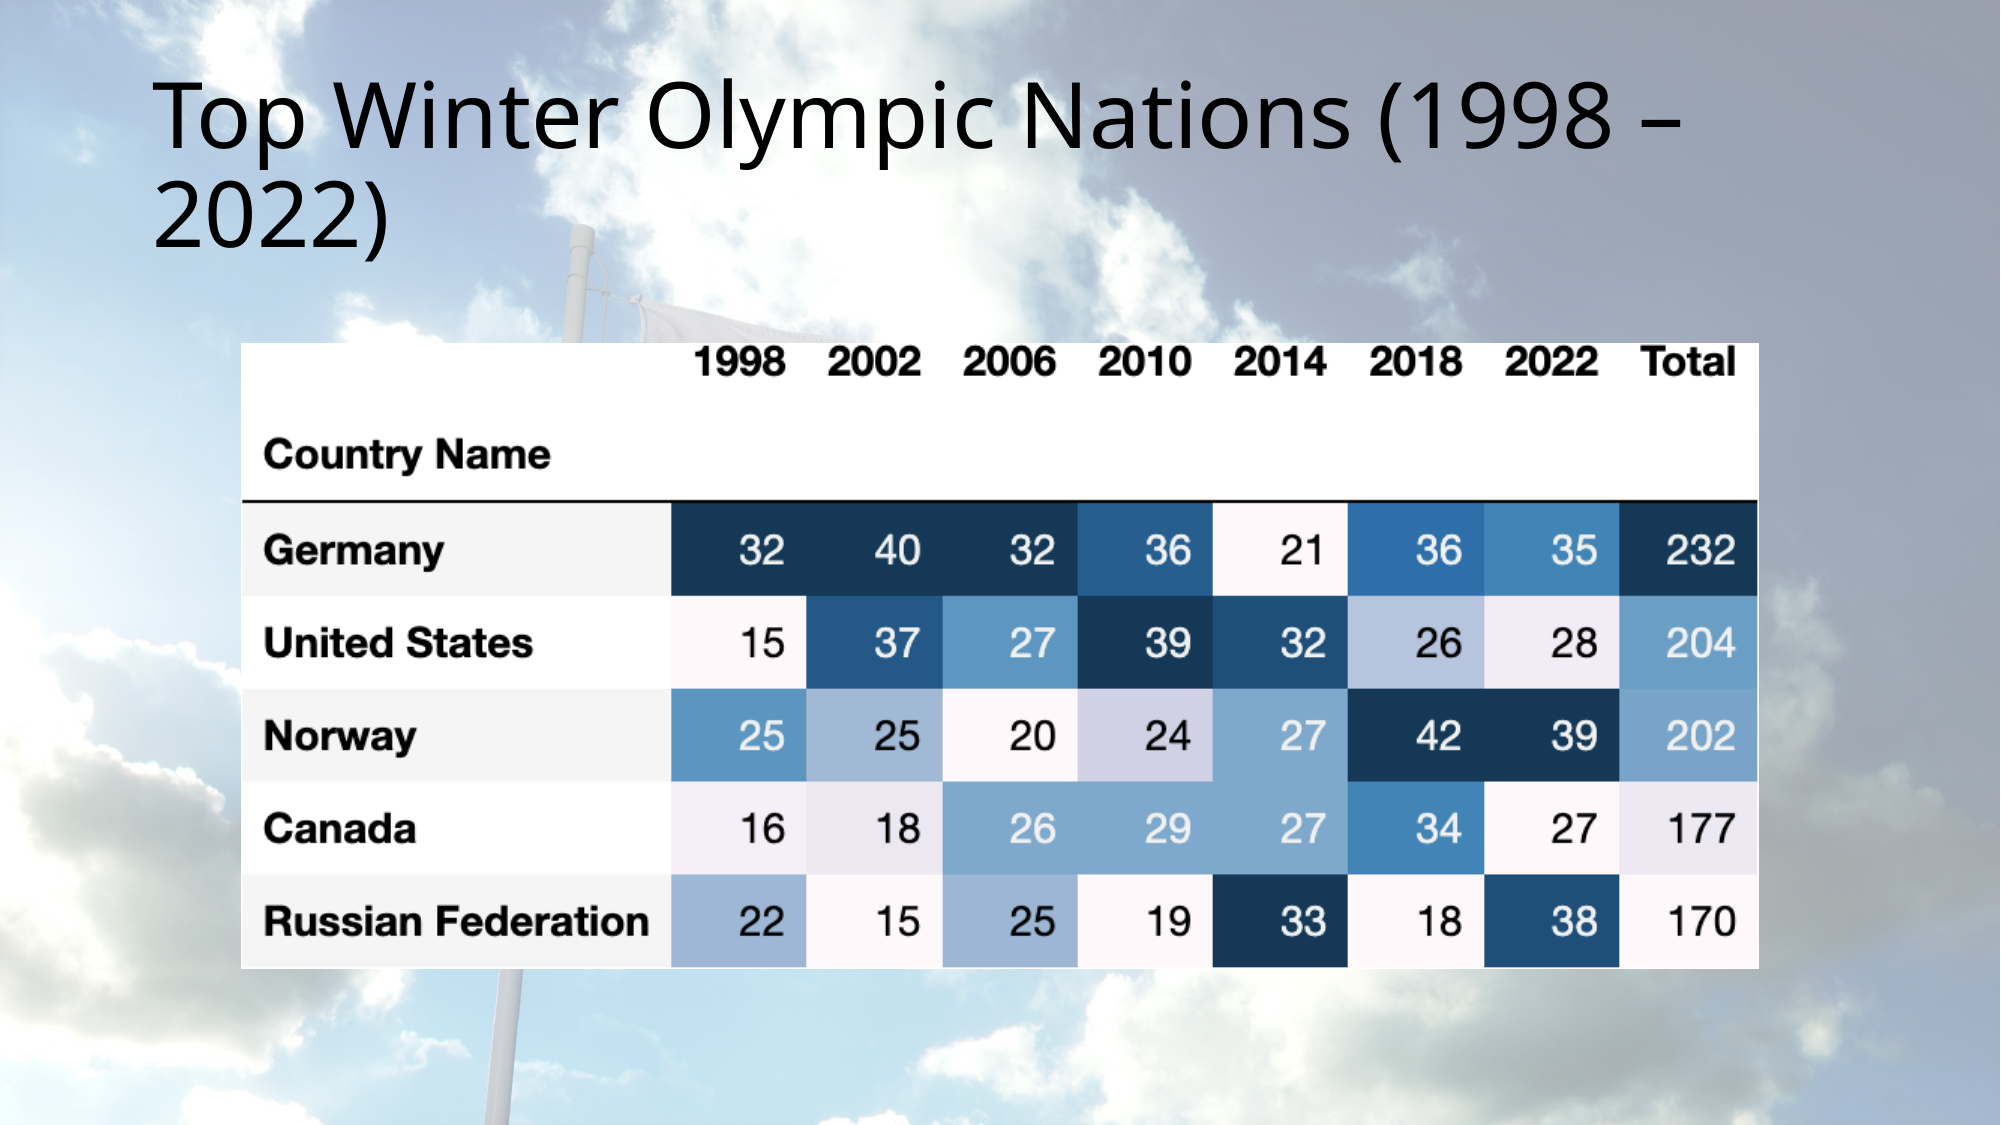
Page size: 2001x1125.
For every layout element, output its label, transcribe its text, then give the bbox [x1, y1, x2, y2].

title Top Winter Olympic Nations (1998 – 2022) [137, 59, 1863, 278]
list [241, 343, 1759, 969]
